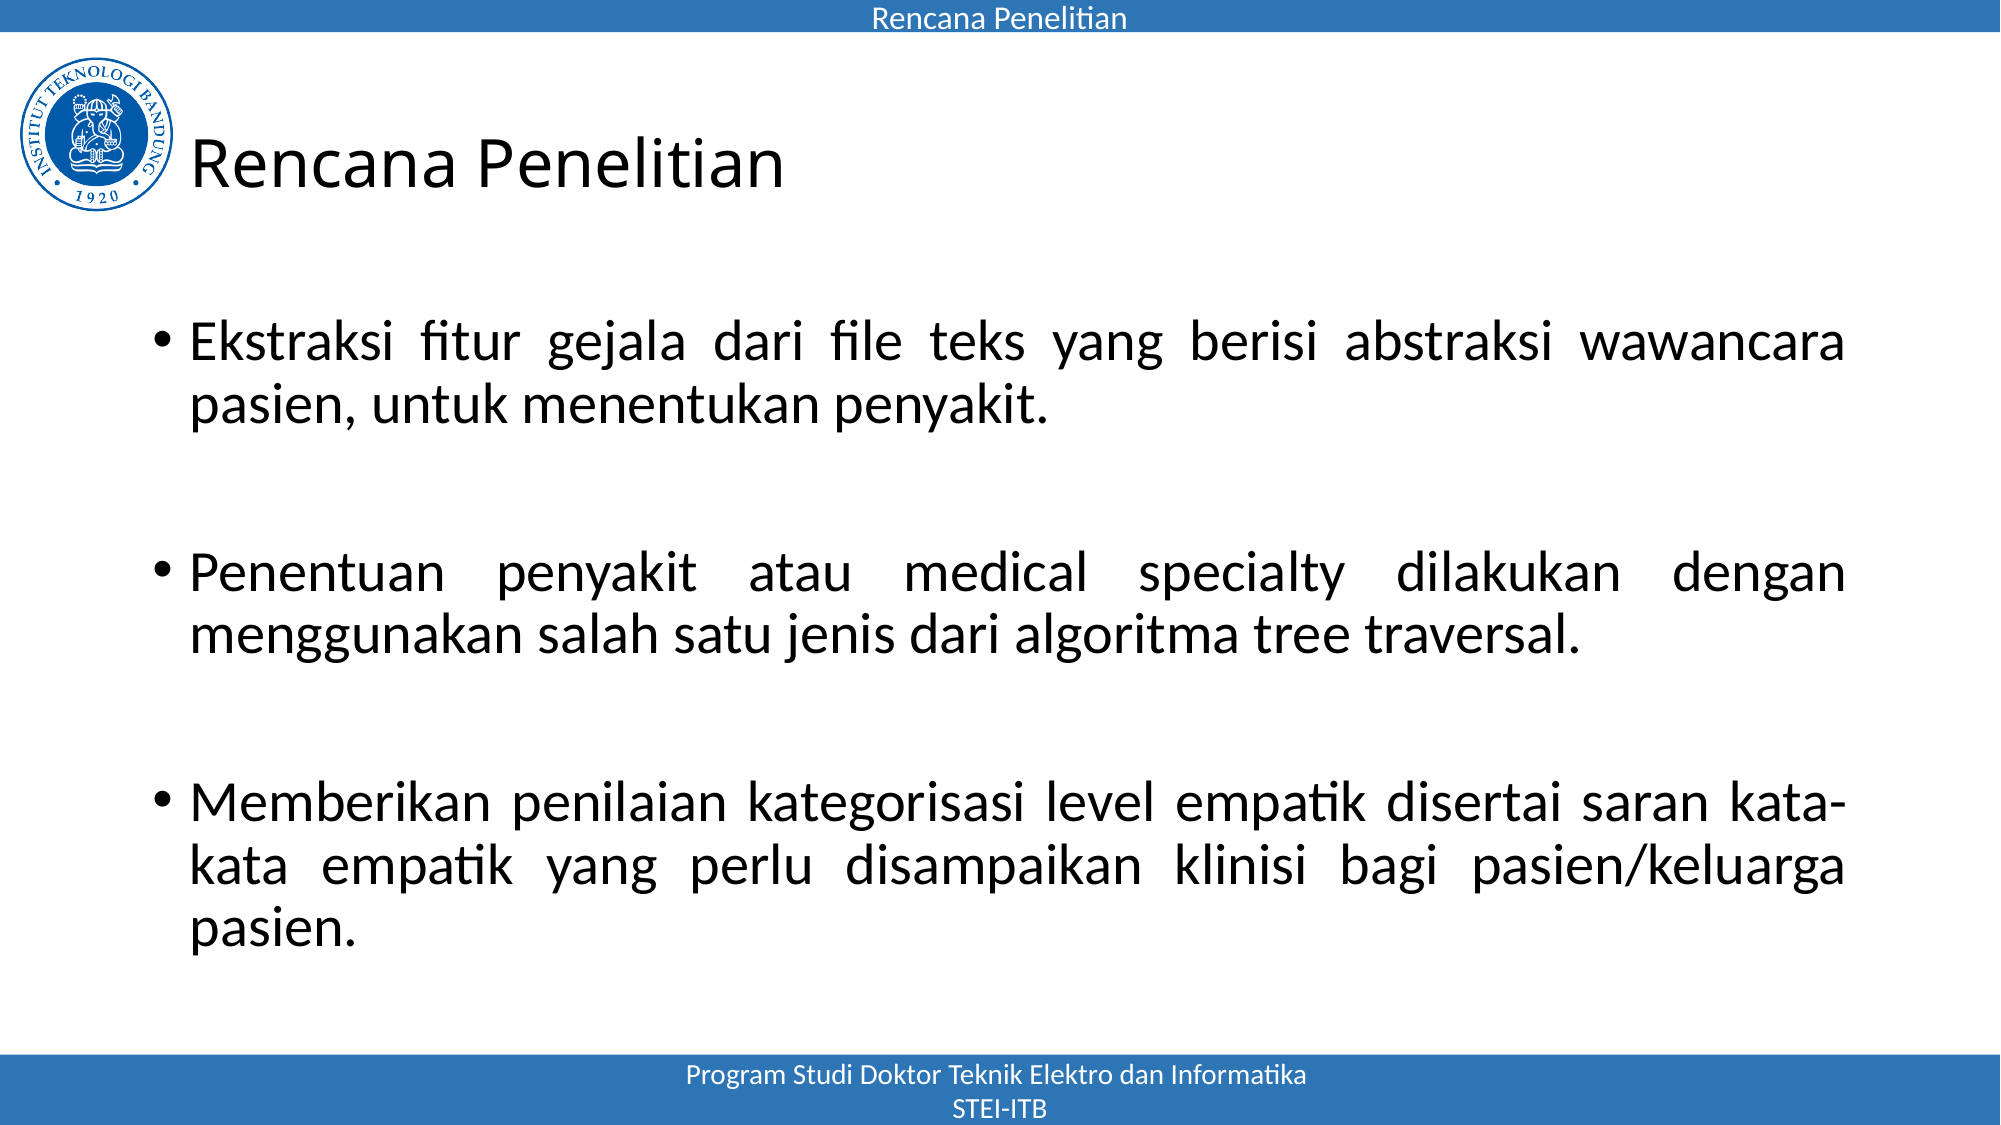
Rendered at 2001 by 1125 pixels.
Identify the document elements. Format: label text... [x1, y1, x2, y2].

picture [17, 54, 175, 213]
title Rencana Penelitian [174, 56, 1900, 275]
list Ekstraksi fitur gejala dari file teks yang berisi abstraksi wawancara pasien, untuk menentukan penyakit. Penentuan penyakit atau medical specialty dilakukan dengan menggunakan salah satu jenis dari algoritma tree traversal. Memberikan penilaian kategorisasi level empatik disertai saran kata-kata empatik yang perlu disampaikan klinisi bagi pasien/keluarga pasien. [137, 303, 1863, 1017]
text_box Program Studi Doktor Teknik Elektro dan Informatika STEI-ITB [0, 1054, 2000, 1125]
text_box Rencana Penelitian [0, 0, 2000, 33]
slide_number [1412, 1042, 1863, 1103]
